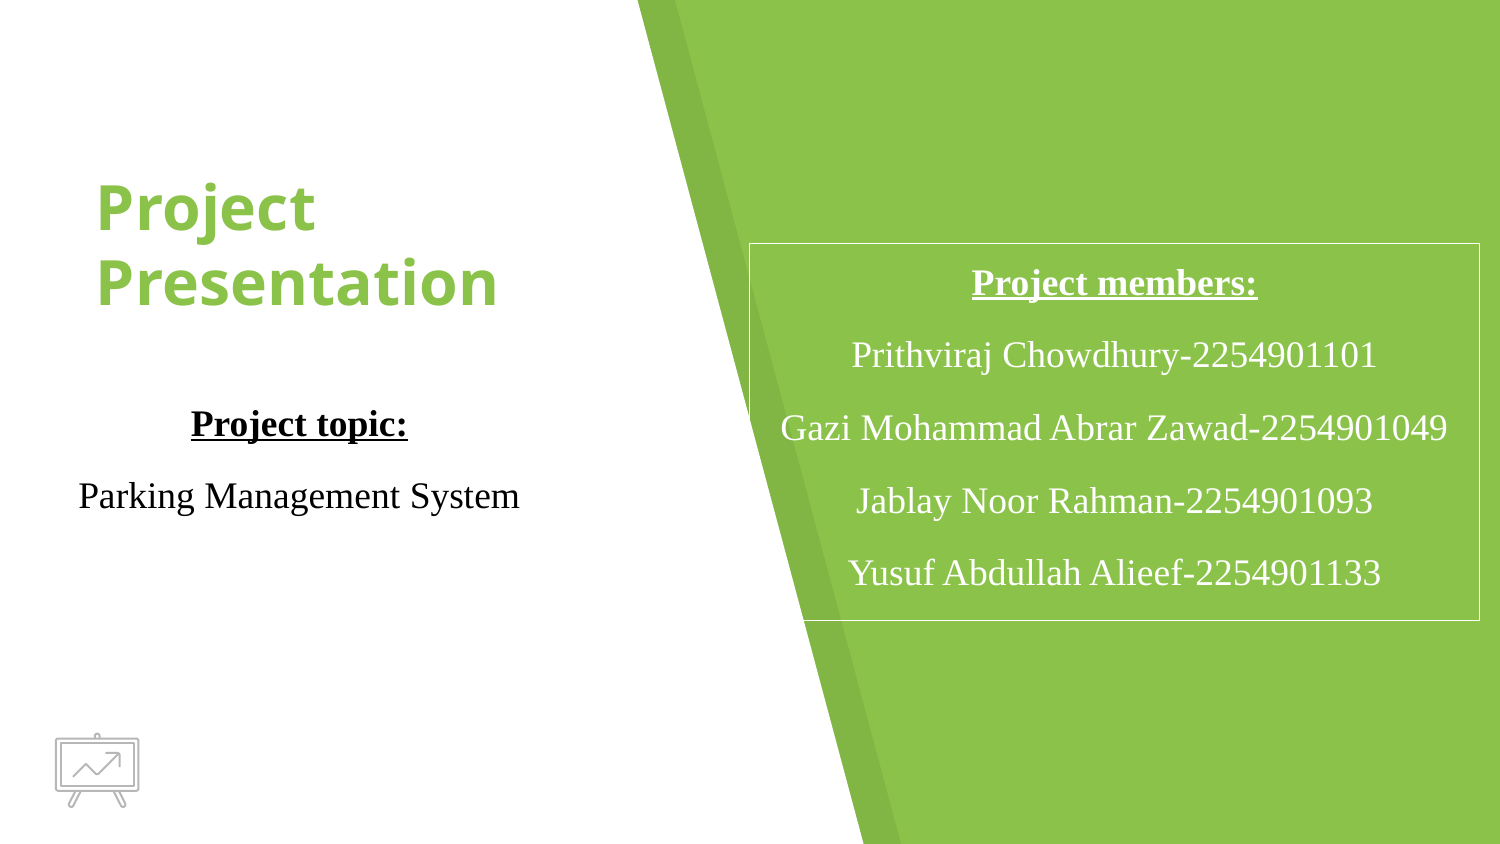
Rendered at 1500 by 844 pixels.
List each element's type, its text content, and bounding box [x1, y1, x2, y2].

text_box Project members: Prithviraj Chowdhury-2254901101 Gazi Mohammad Abrar Zawad-2254901049 Jablay Noor Rahman-2254901093 Yusuf Abdullah Alieef-2254901133 [749, 243, 1480, 621]
title Project Presentation [80, 138, 661, 333]
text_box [55, 733, 139, 808]
text_box Project topic: Parking Management System [0, 384, 705, 559]
